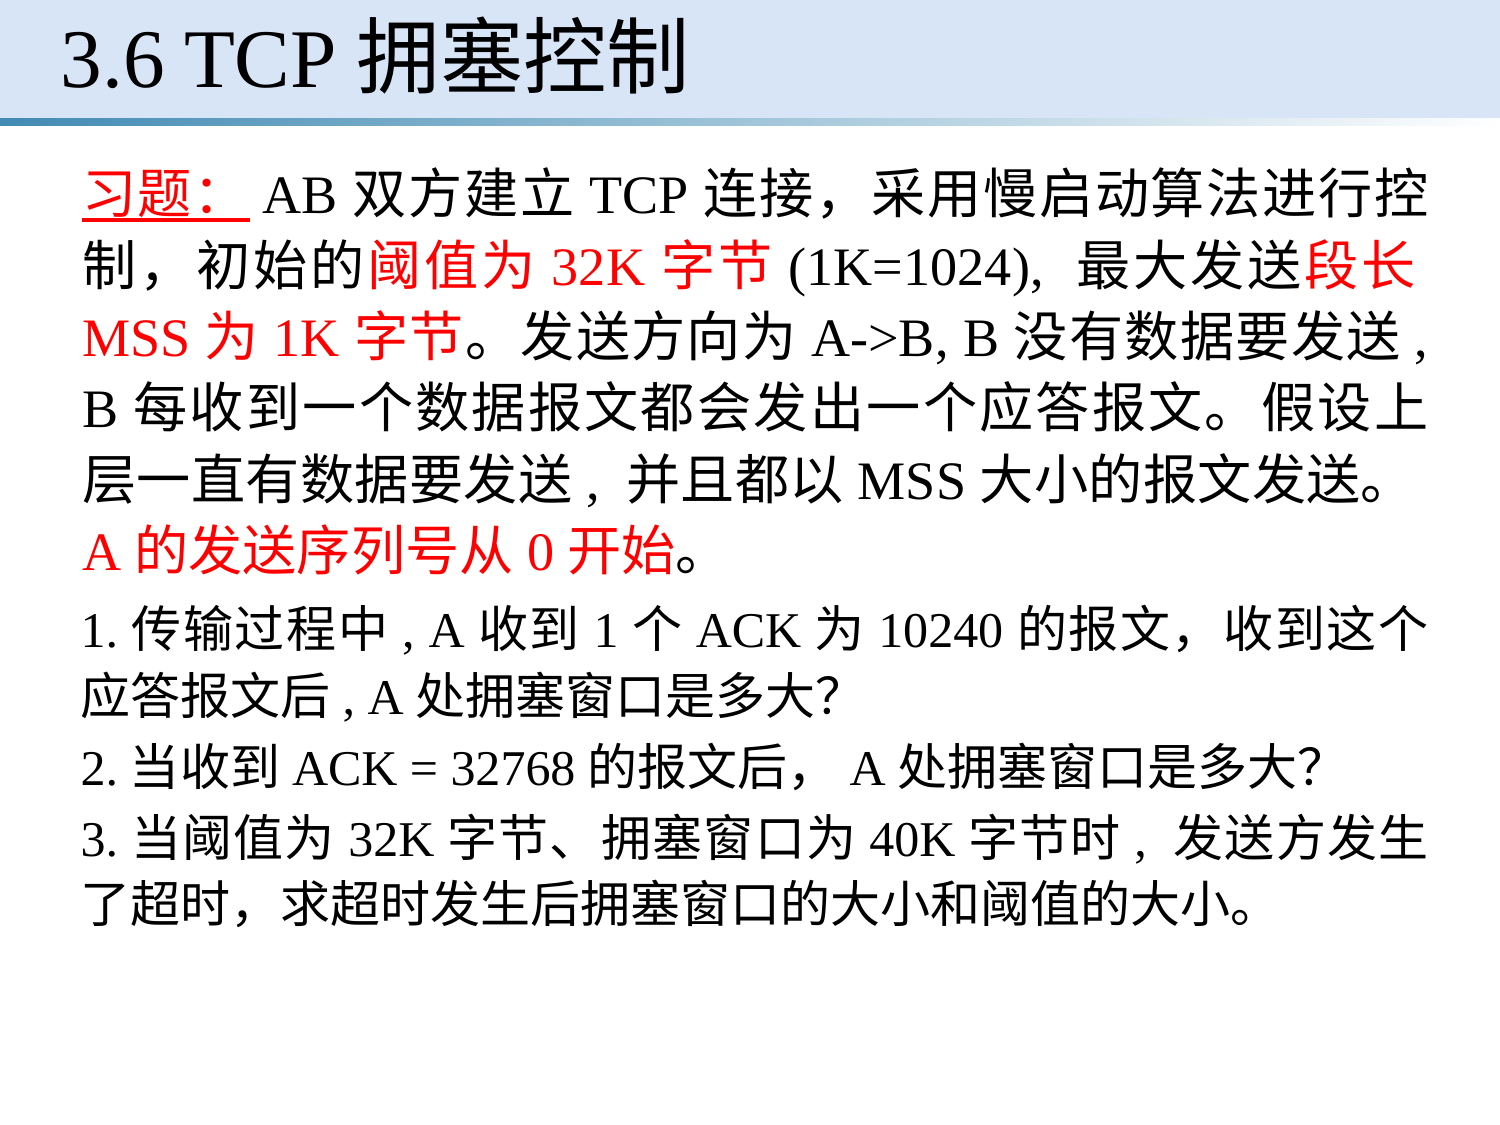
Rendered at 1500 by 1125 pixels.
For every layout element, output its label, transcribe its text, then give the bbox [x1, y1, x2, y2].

list 习题：AB双方建立TCP连接，采用慢启动算法进行控制，初始的阈值为32K字节(1K=1024), 最大发送段长MSS为1K字节。发送方向为A->B, B没有数据要发送, B每收到一个数据报文都会发出一个应答报文。假设上层一直有数据要发送, 并且都以MSS大小的报文发送。A的发送序列号从0开始。 1.传输过程中, A收到1个ACK为10240的报文，收到这个应答报文后, A处拥塞窗口是多大？ 2.当收到ACK = 32768的报文后，A处拥塞窗口是多大？ 3.当阈值为32K字节、拥塞窗口为40K字节时, 发送方发生了超时，求超时发生后拥塞窗口的大小和阈值的大小。 [37, 145, 1444, 1050]
title 3.6 TCP拥塞控制 [45, 0, 1456, 123]
